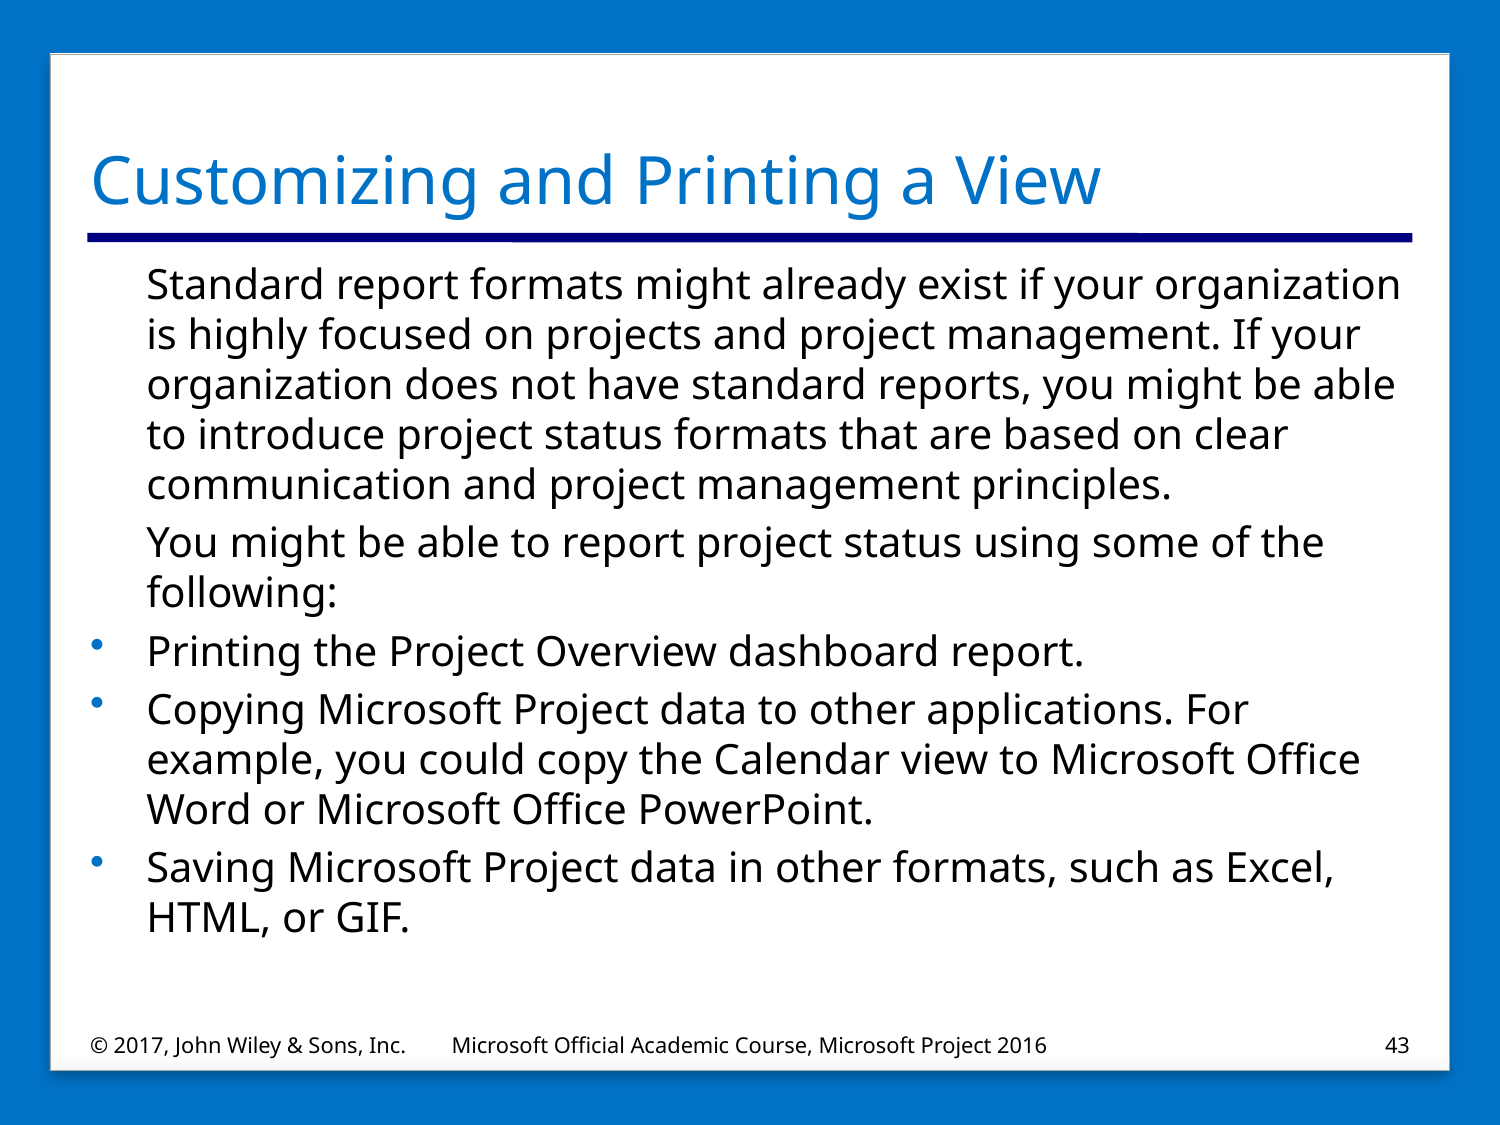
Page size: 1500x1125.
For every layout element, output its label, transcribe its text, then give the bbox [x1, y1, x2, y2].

footer Microsoft Official Academic Course, Microsoft Project 2016 [431, 1024, 1069, 1103]
title Customizing and Printing a View [74, 74, 1426, 226]
slide_number 43 [1074, 1024, 1426, 1103]
slide_number © 2017, John Wiley & Sons, Inc. [74, 1024, 426, 1103]
list Standard report formats might already exist if your organization is highly focused on projects and project management. If your organization does not have standard reports, you might be able to introduce project status formats that are based on clear communication and project management principles. You might be able to report project status using some of the following: Printing the Project Overview dashboard report. Copying Microsoft Project data to other applications. For example, you could copy the Calendar view to Microsoft Office Word or Microsoft Office PowerPoint. Saving Microsoft Project data in other formats, such as Excel, HTML, or GIF. [75, 249, 1425, 1063]
